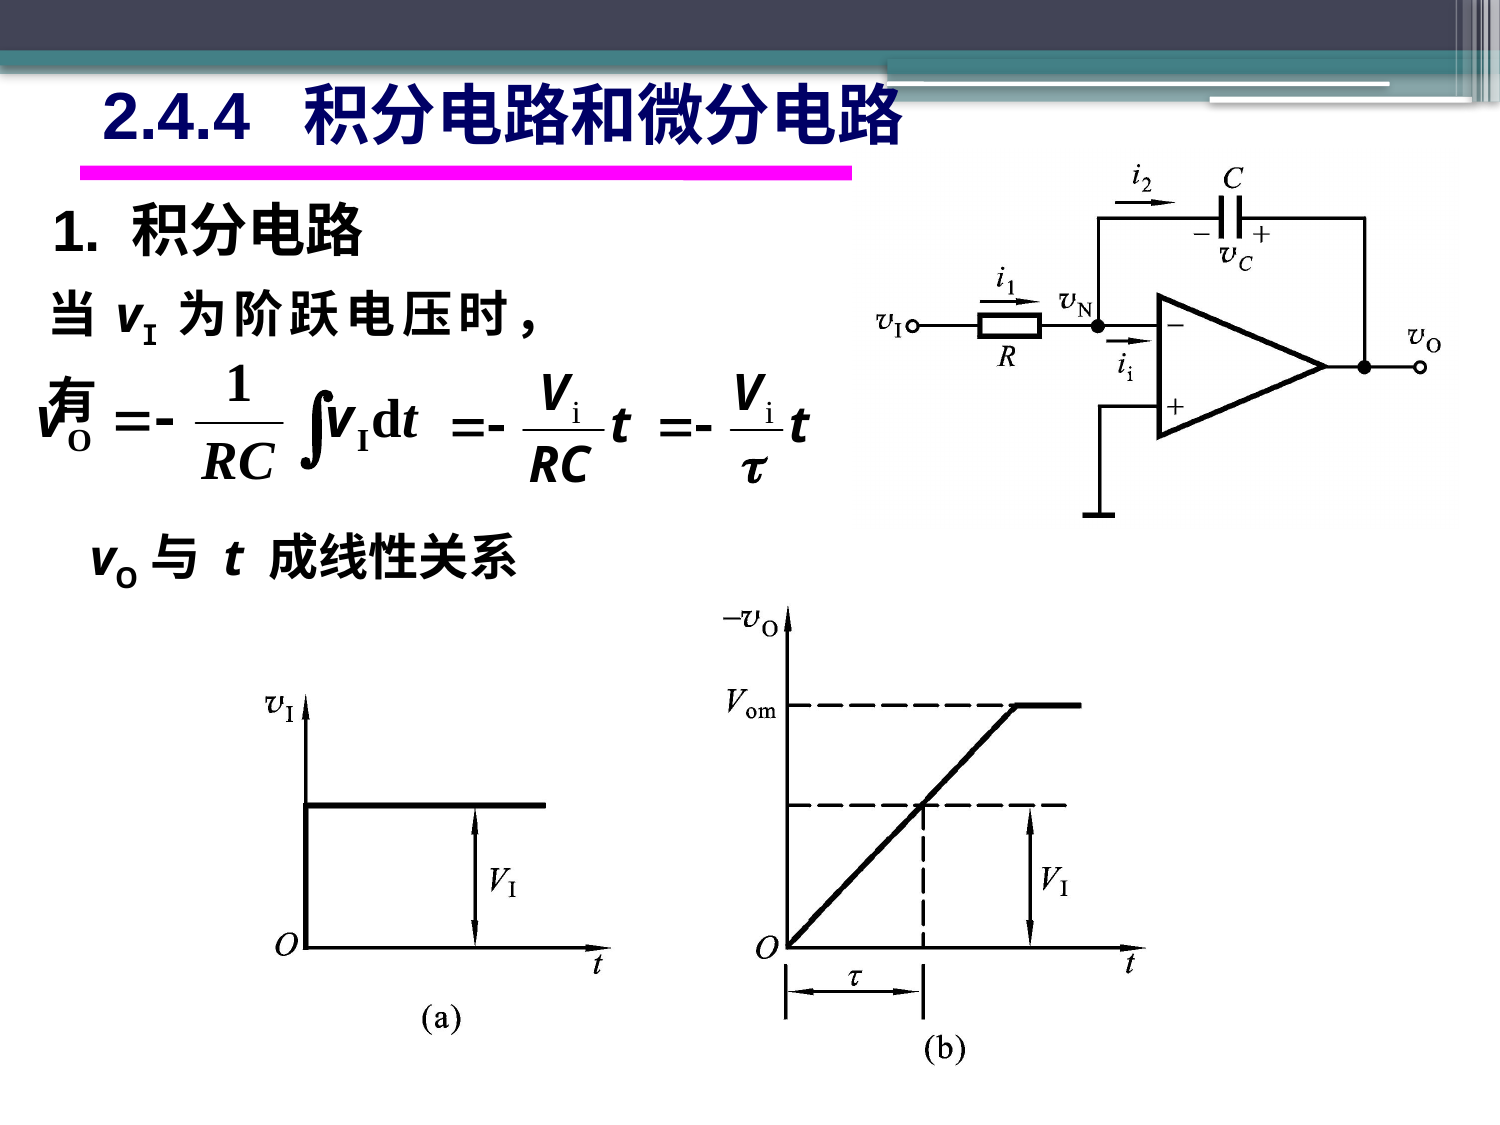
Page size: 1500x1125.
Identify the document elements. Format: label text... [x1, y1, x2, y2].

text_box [439, 360, 642, 494]
picture [241, 586, 1179, 1088]
picture [852, 148, 1459, 529]
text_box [647, 360, 822, 494]
text_box 2.4.4 积分电路和微分电路 [87, 65, 1113, 160]
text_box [29, 345, 432, 493]
text_box vO与 t 成线性关系 [74, 500, 544, 602]
text_box 1. 积分电路 [37, 185, 700, 271]
text_box 当vI为阶跃电压时，有 [32, 254, 580, 358]
